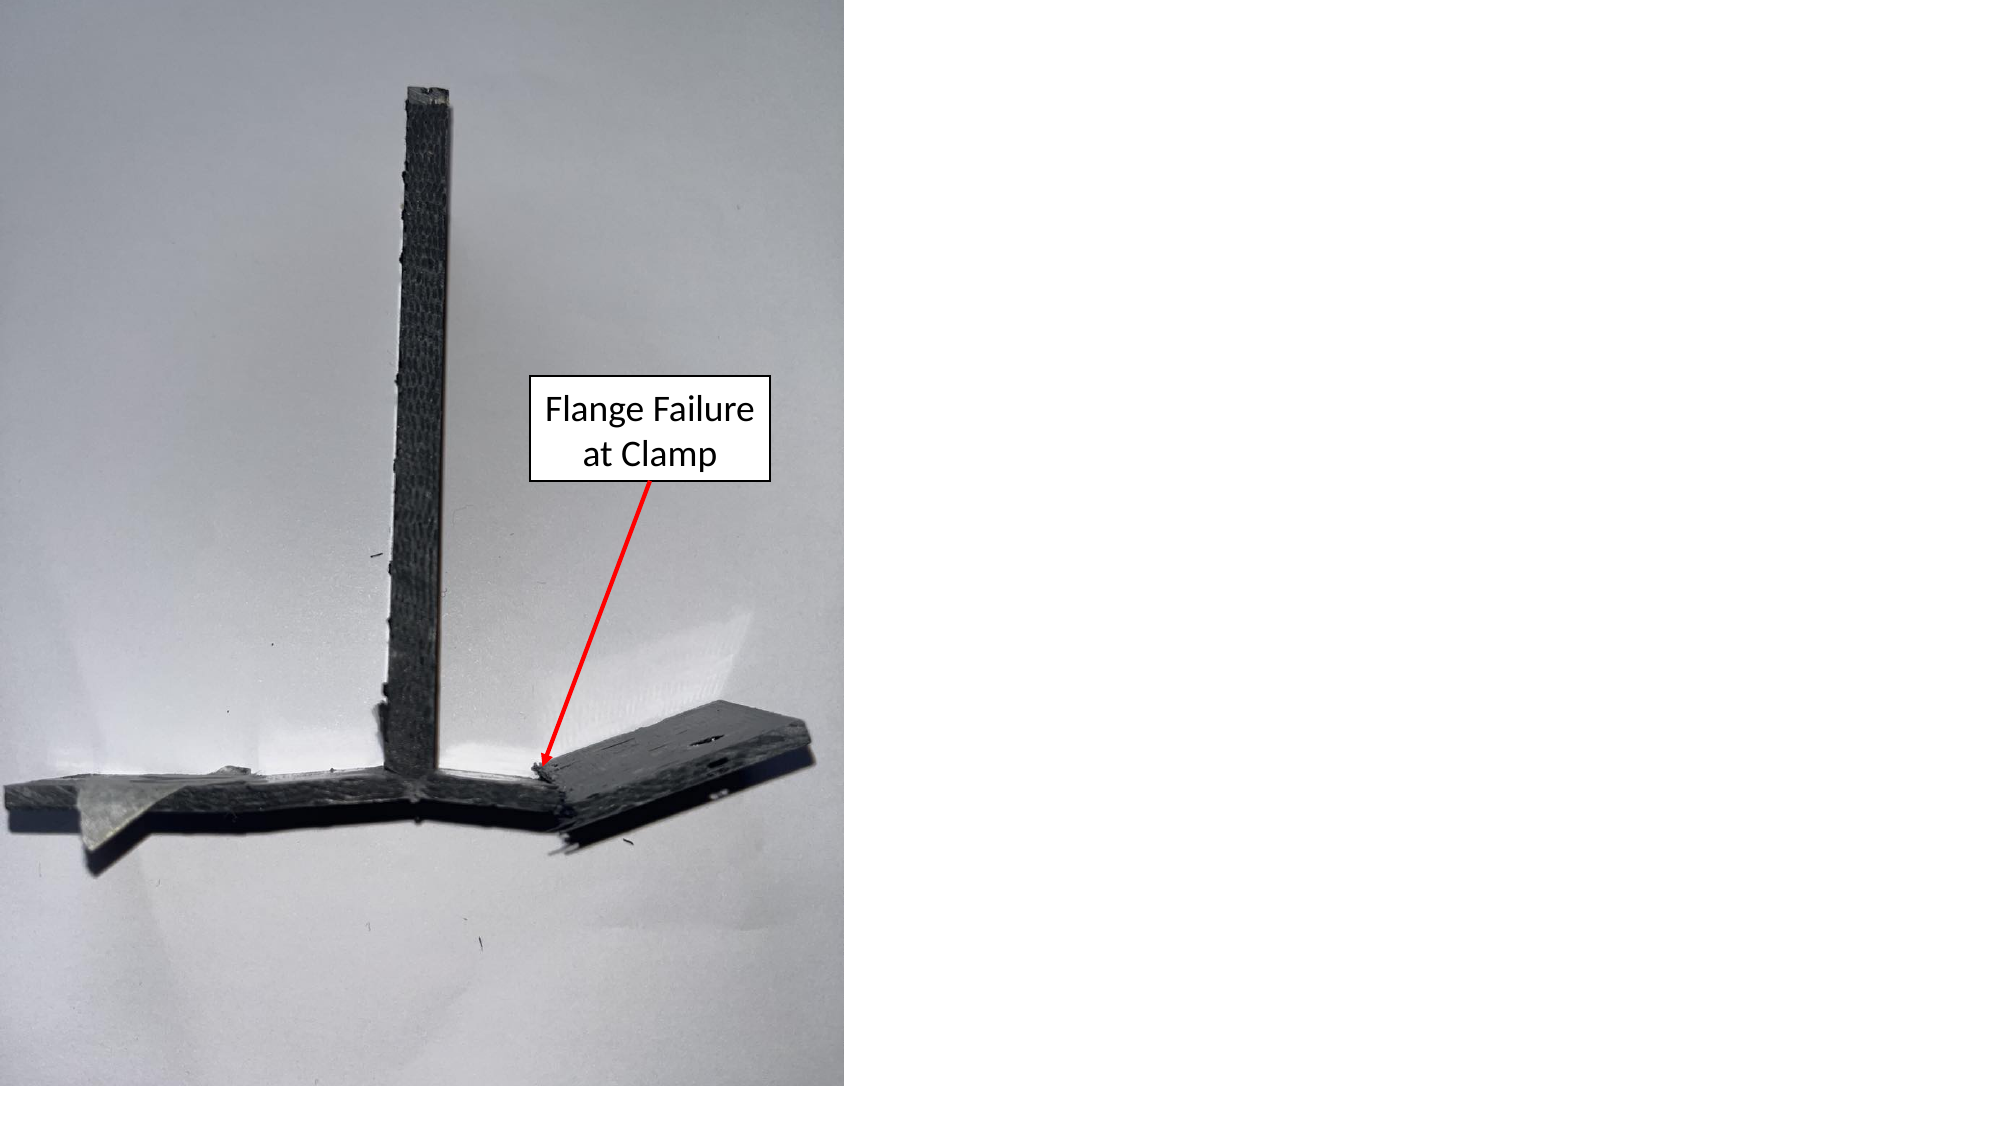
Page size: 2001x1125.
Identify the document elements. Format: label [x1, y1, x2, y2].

text_box [542, 527, 650, 767]
picture [0, 0, 844, 1086]
